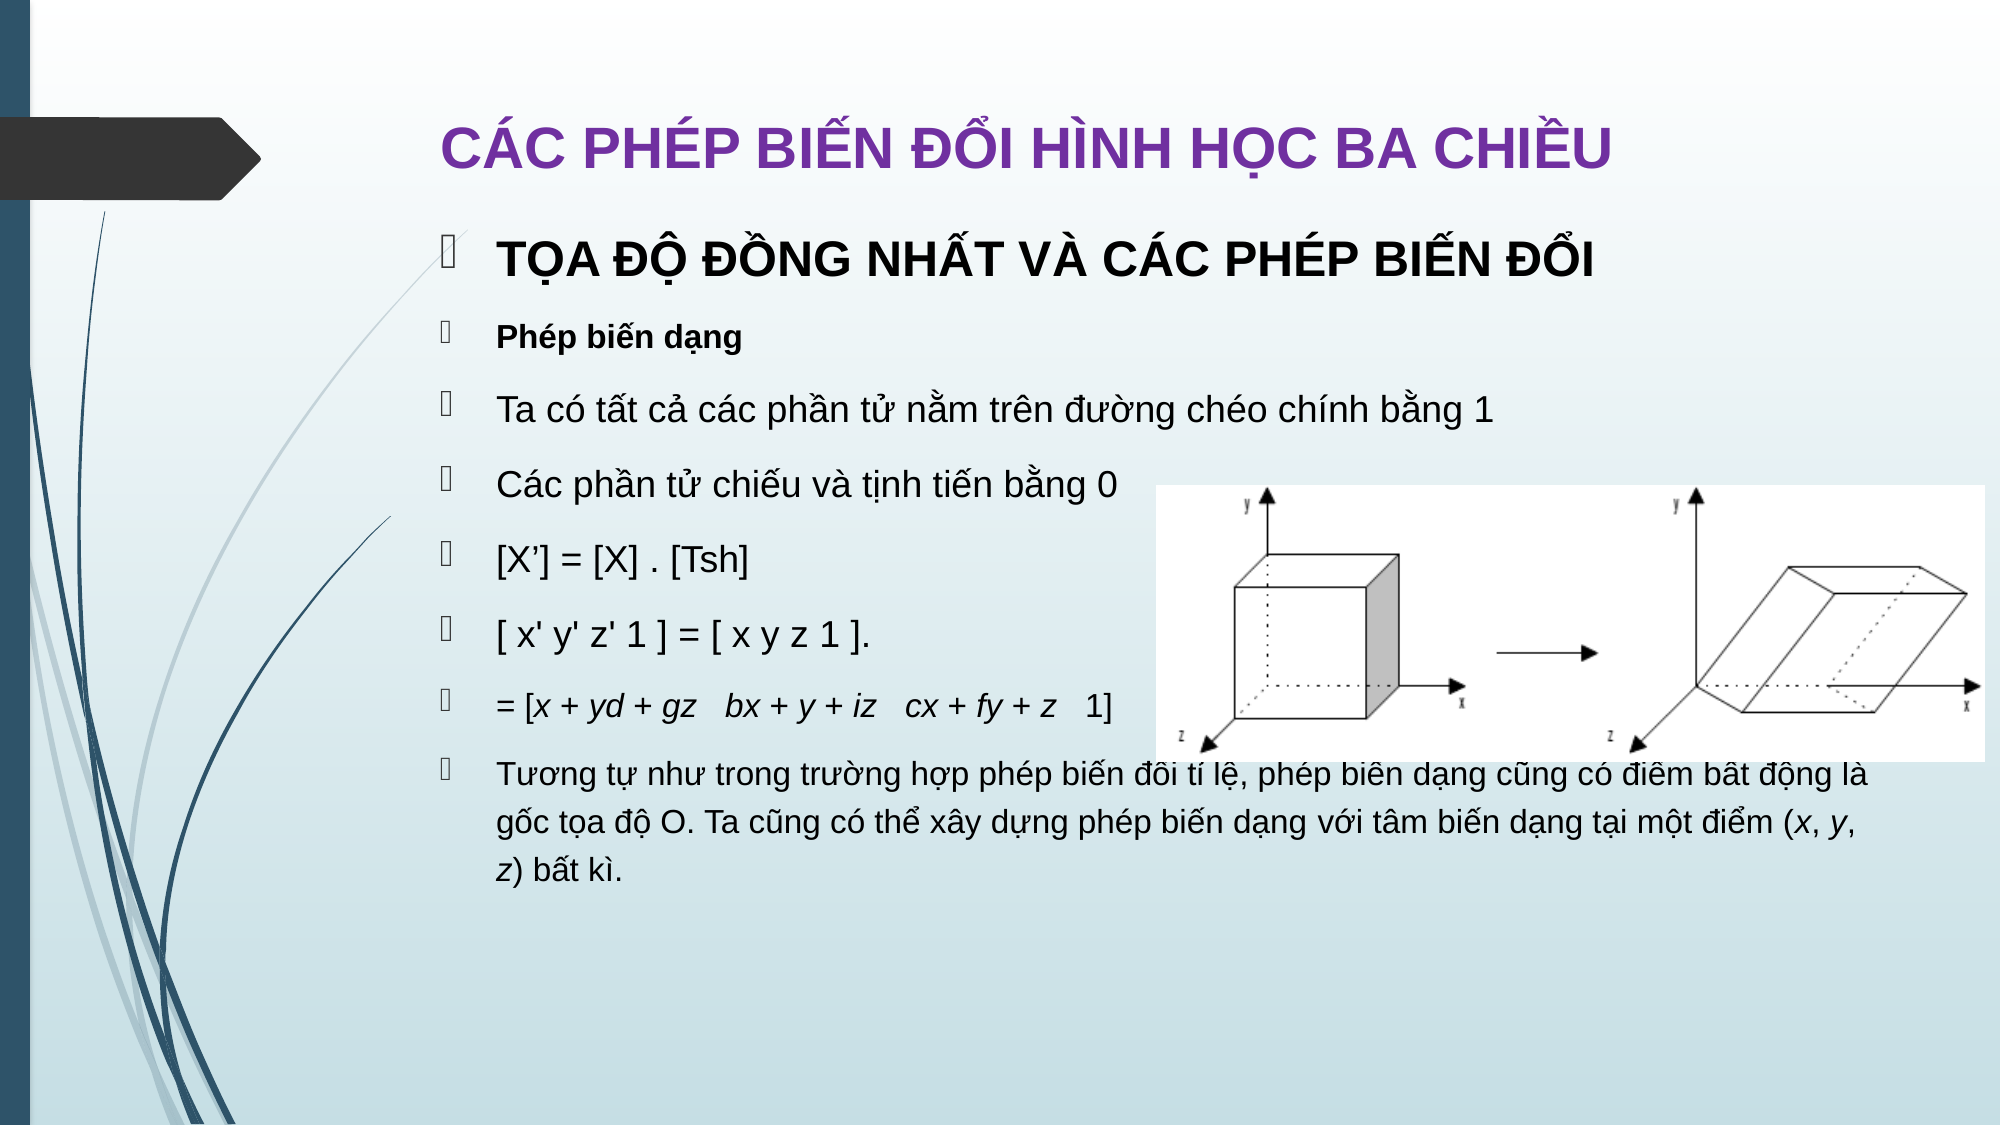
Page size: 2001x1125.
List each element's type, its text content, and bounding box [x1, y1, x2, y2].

picture [1155, 484, 1985, 763]
title CÁC PHÉP BIẾN ĐỔI HÌNH HỌC BA CHIỀU [425, 102, 1888, 190]
